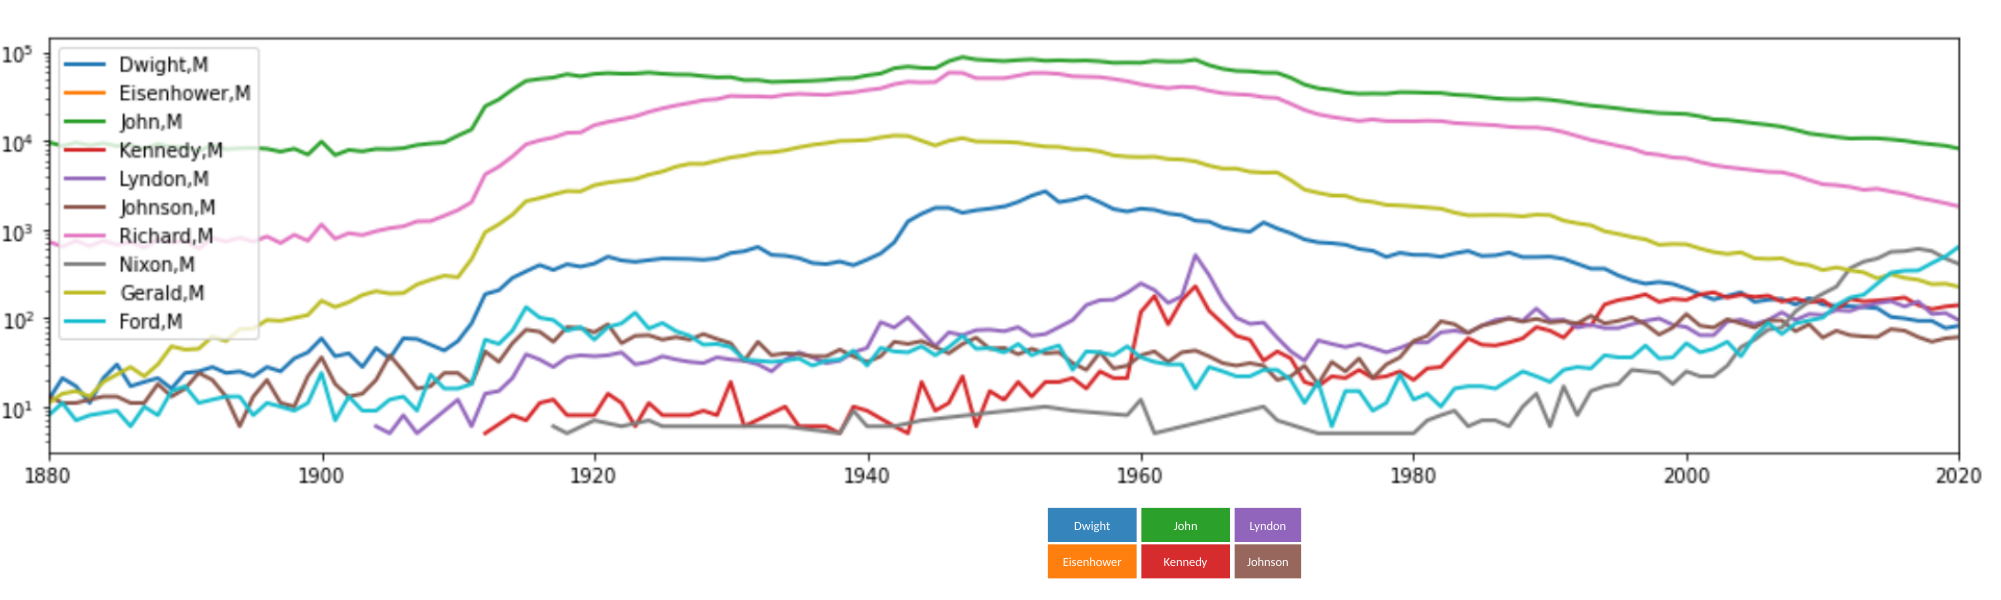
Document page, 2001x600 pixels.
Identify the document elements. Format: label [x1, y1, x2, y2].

text_box [0, 22, 2000, 579]
